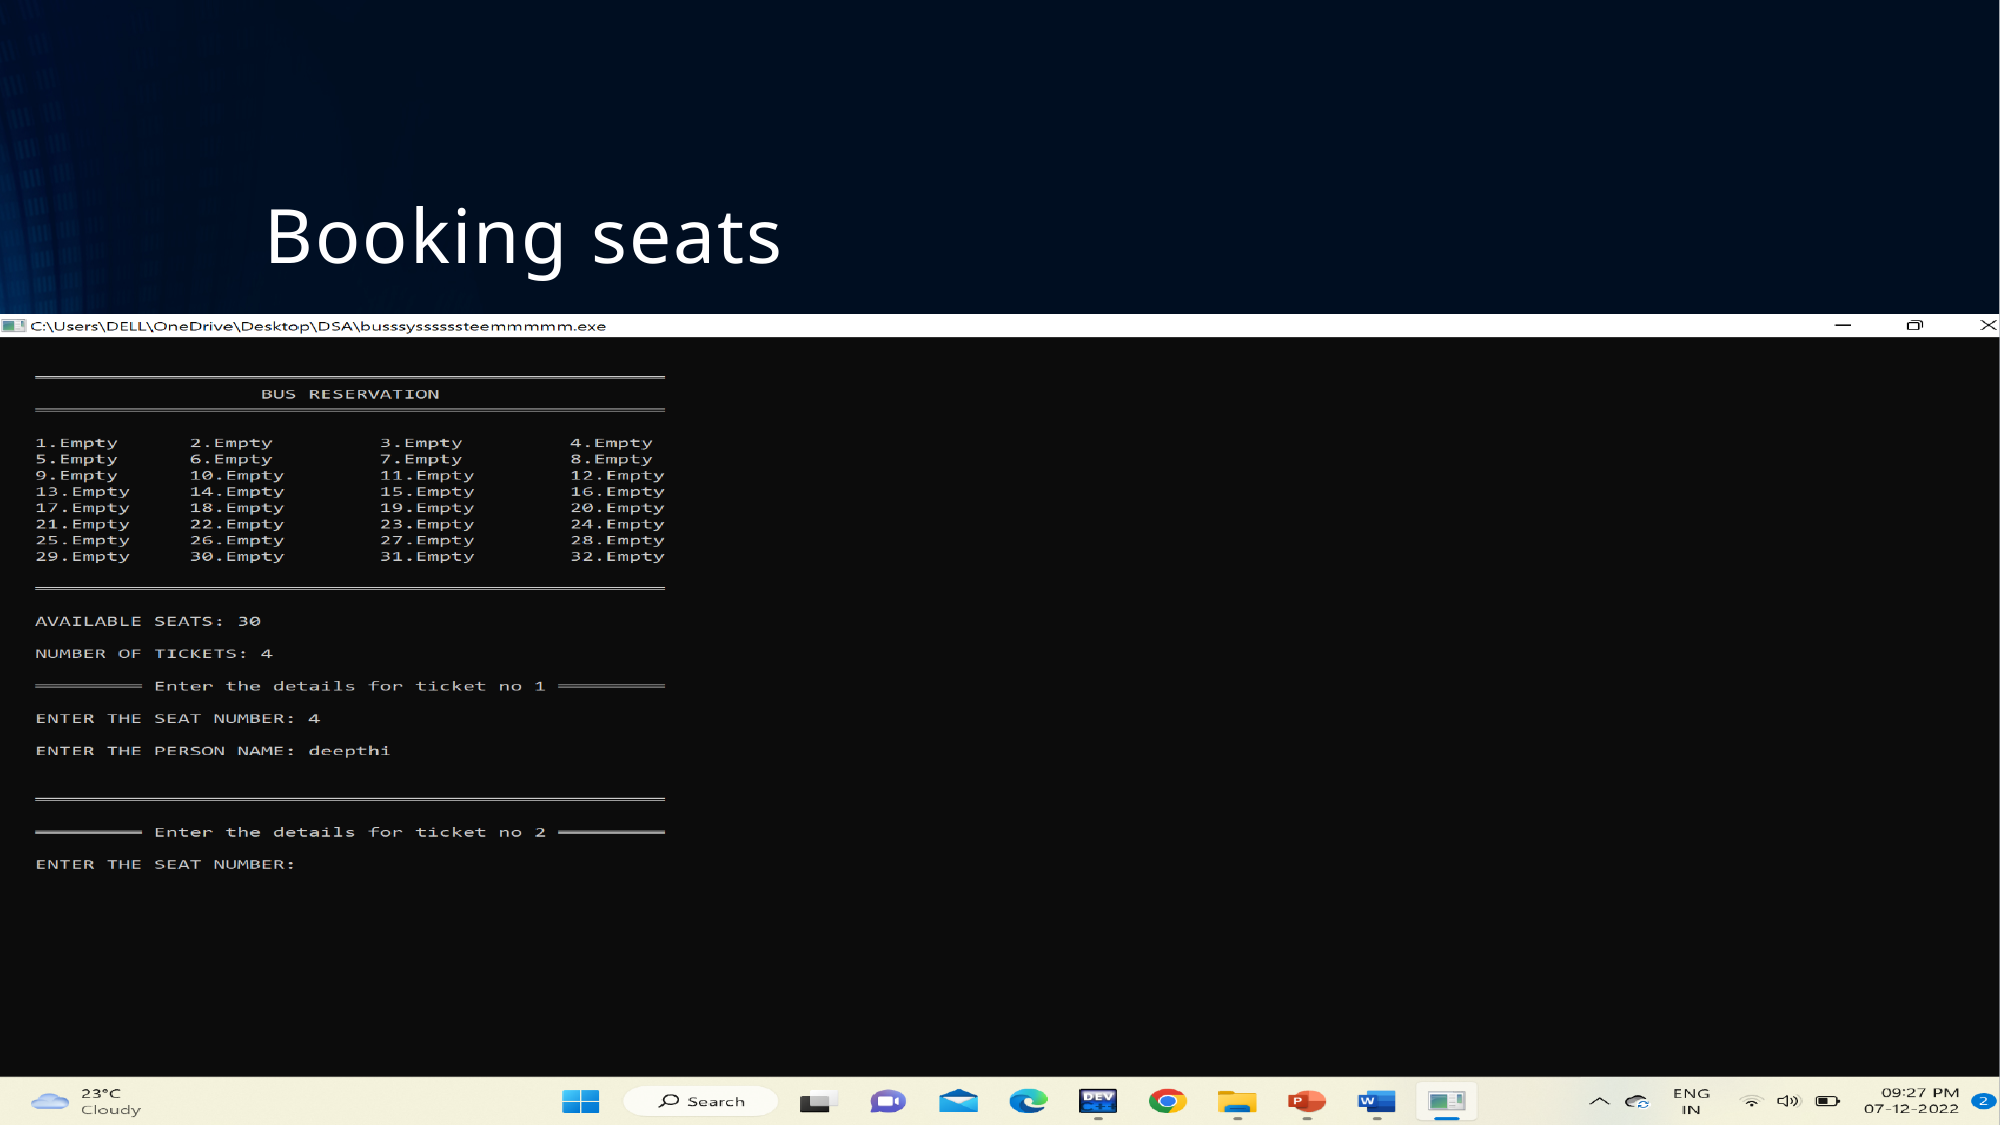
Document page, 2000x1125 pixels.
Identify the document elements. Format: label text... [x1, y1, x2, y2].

picture [0, 0, 2000, 314]
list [0, 314, 2000, 1125]
title Booking seats [249, 62, 1750, 288]
